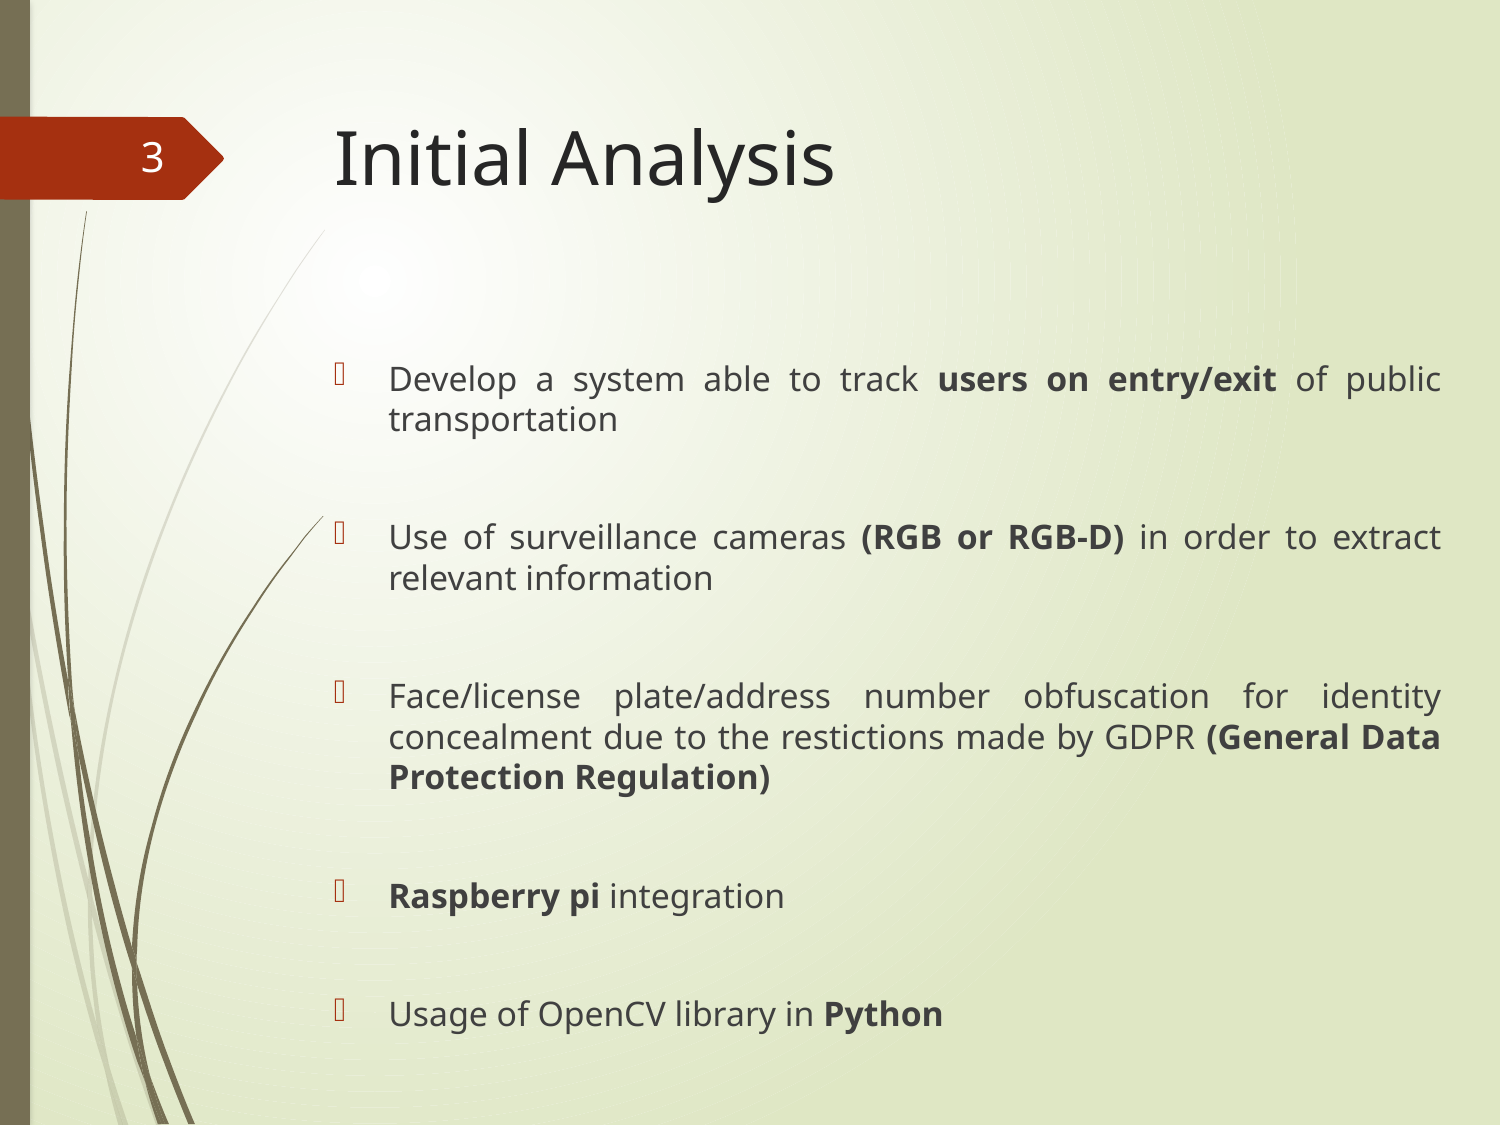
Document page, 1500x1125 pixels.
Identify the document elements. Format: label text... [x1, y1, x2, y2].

list Develop a system able to track users on entry/exit of public transportation Use of surveillance cameras (RGB or RGB-D) in order to extract relevant information Face/license plate/address number obfuscation for identity concealment due to the restictions made by GDPR (General Data Protection Regulation) Raspberry pi integration Usage of OpenCV library in Python [318, 350, 1457, 1042]
title Initial Analysis [319, 102, 1400, 313]
slide_number 3 [83, 129, 180, 190]
